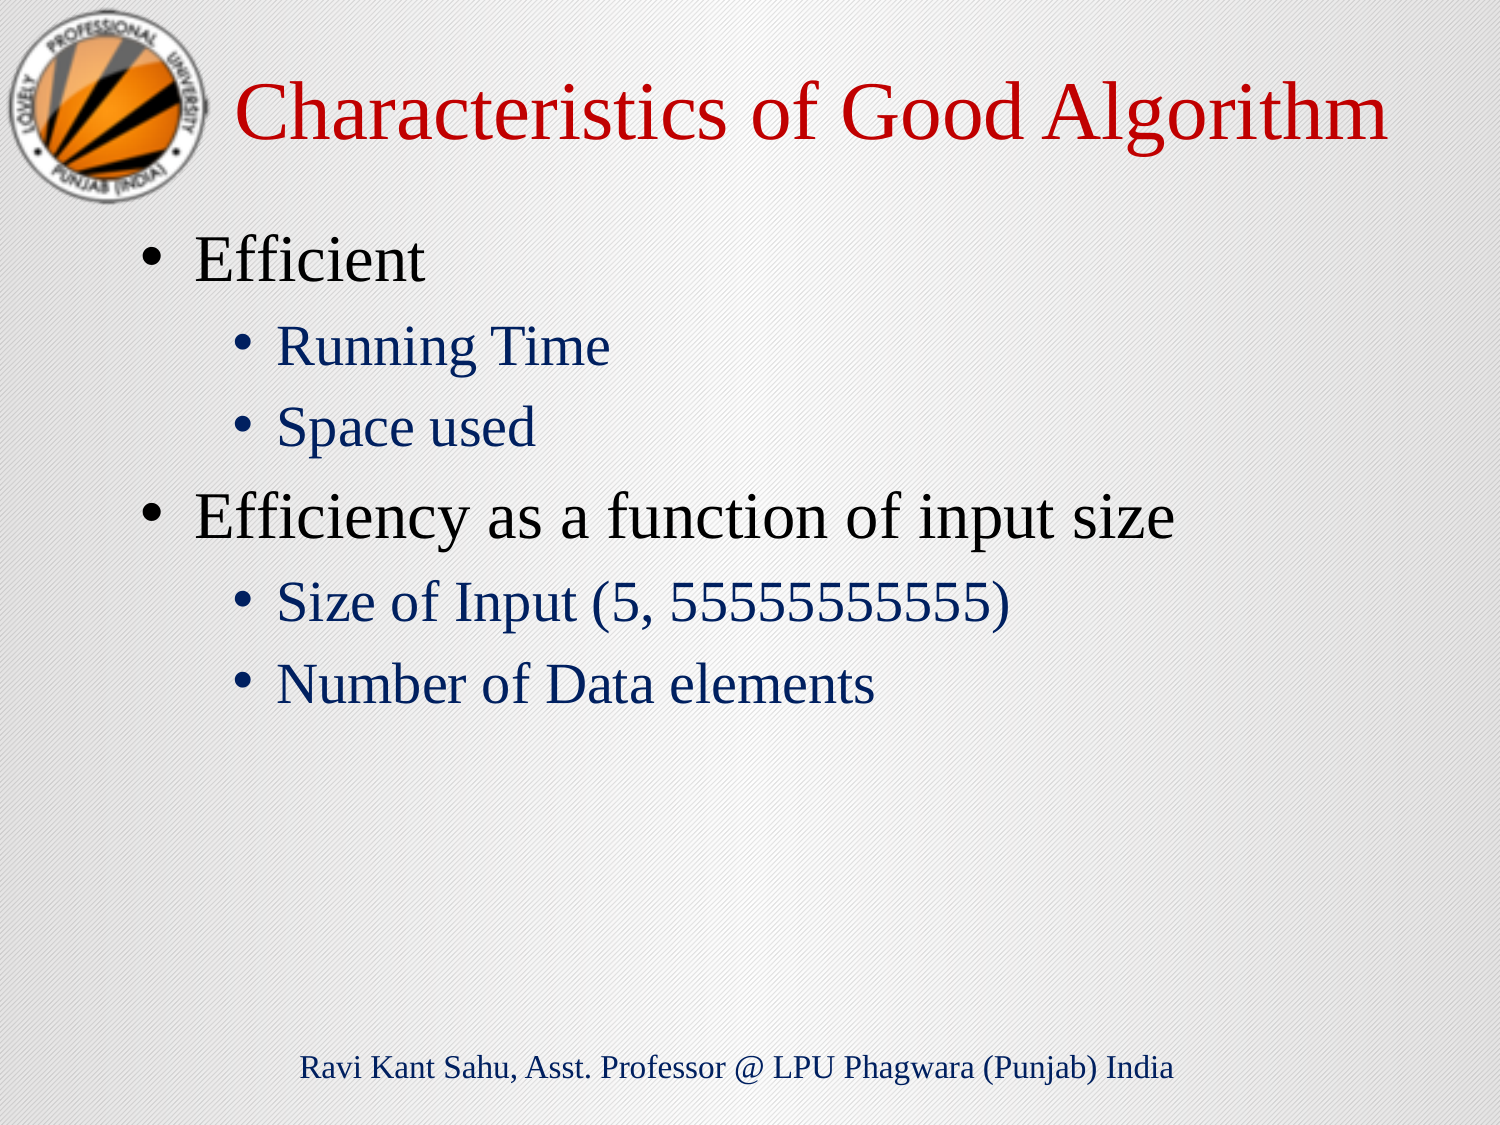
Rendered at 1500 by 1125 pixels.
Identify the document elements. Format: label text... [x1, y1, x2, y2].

picture [0, 0, 213, 212]
footer Ravi Kant Sahu, Asst. Professor @ LPU Phagwara (Punjab) India [162, 1025, 1313, 1100]
title Characteristics of Good Algorithm [213, 48, 1500, 252]
list Efficient Running Time Space used Efficiency as a function of input size Size of Input (5, 55555555555) Number of Data elements [125, 200, 1400, 1013]
